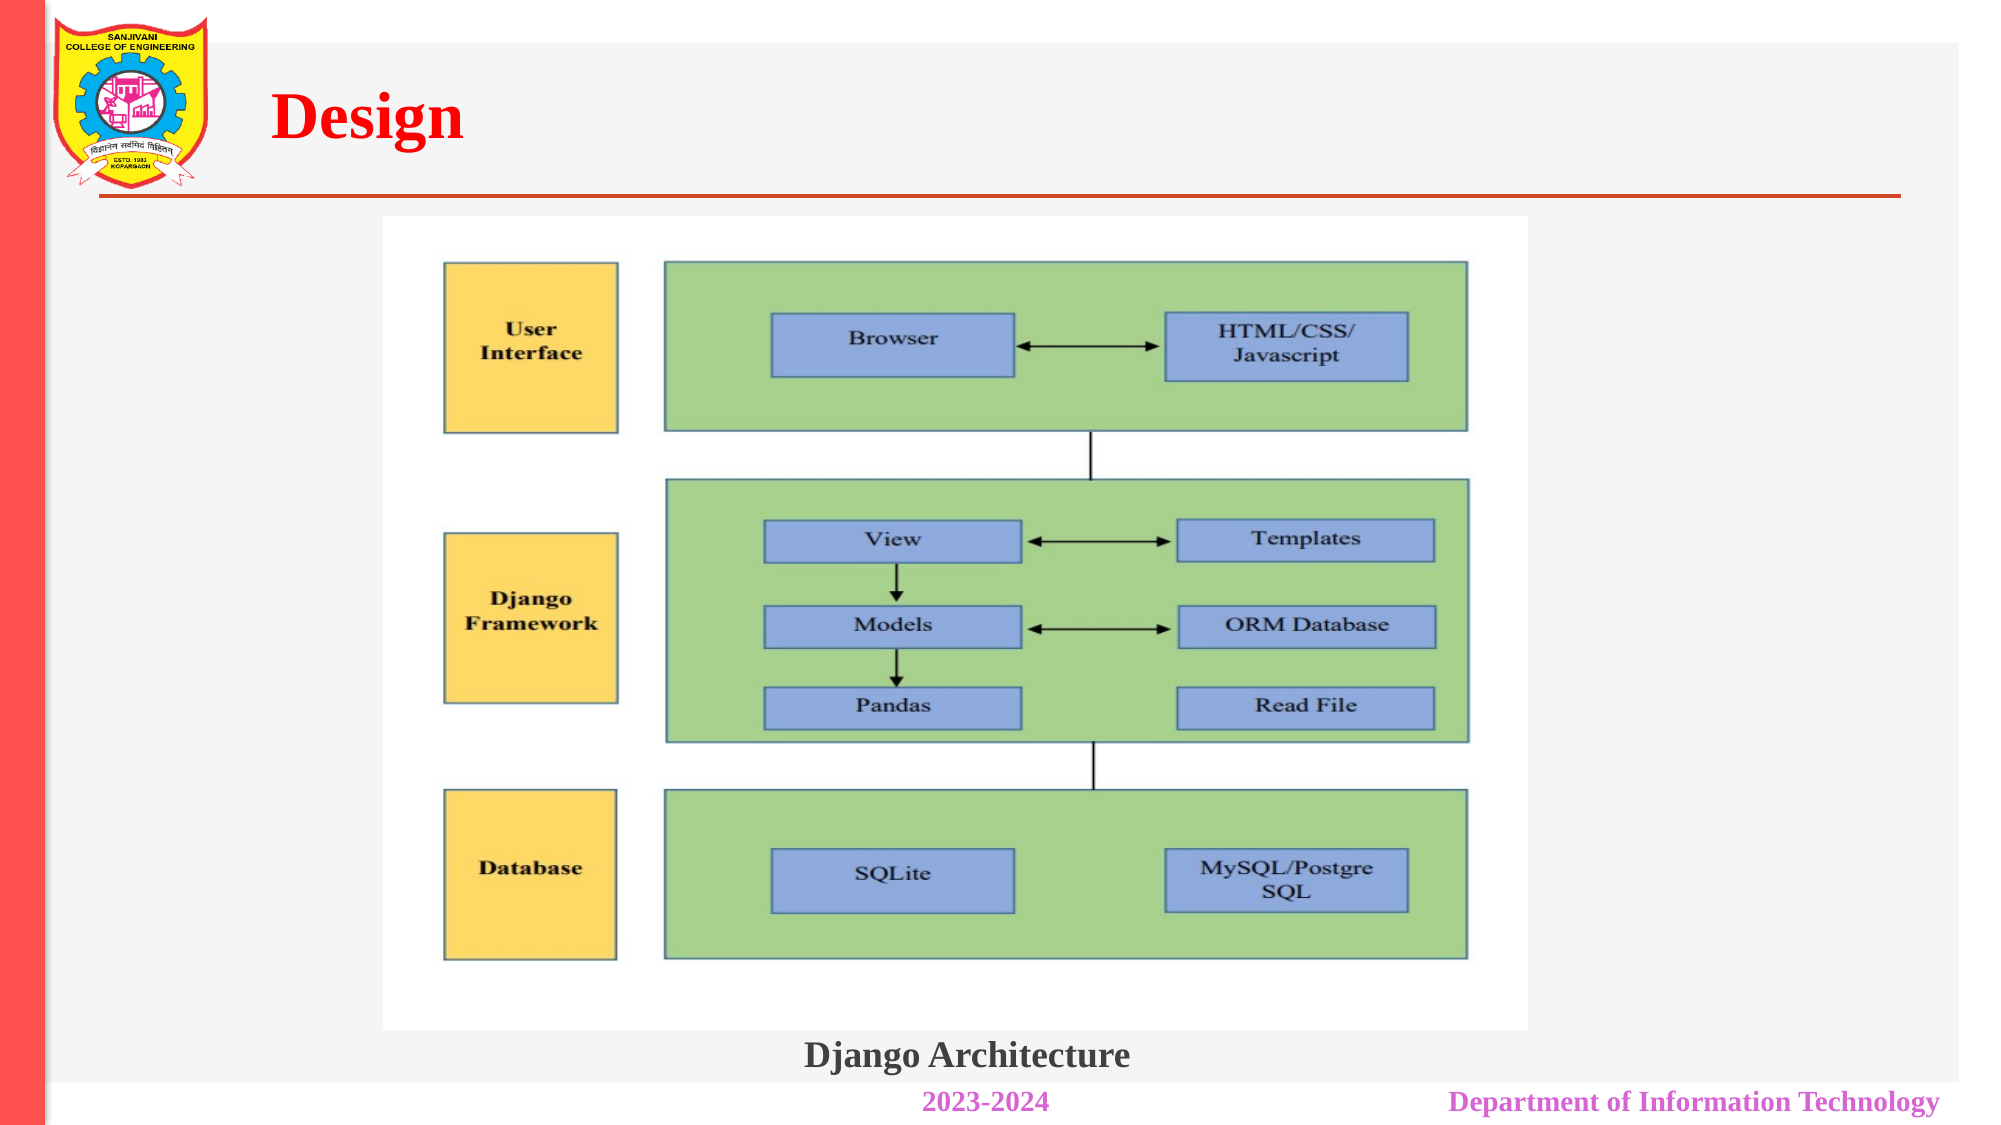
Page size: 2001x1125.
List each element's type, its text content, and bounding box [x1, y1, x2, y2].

text_box [0, 0, 45, 1125]
text_box 2023-2024 Department of Information Technology [162, 1074, 2000, 1125]
title Design [208, 55, 1901, 178]
text_box Django Architecture [789, 1030, 1502, 1076]
picture [53, 16, 208, 189]
picture [383, 216, 1528, 1030]
